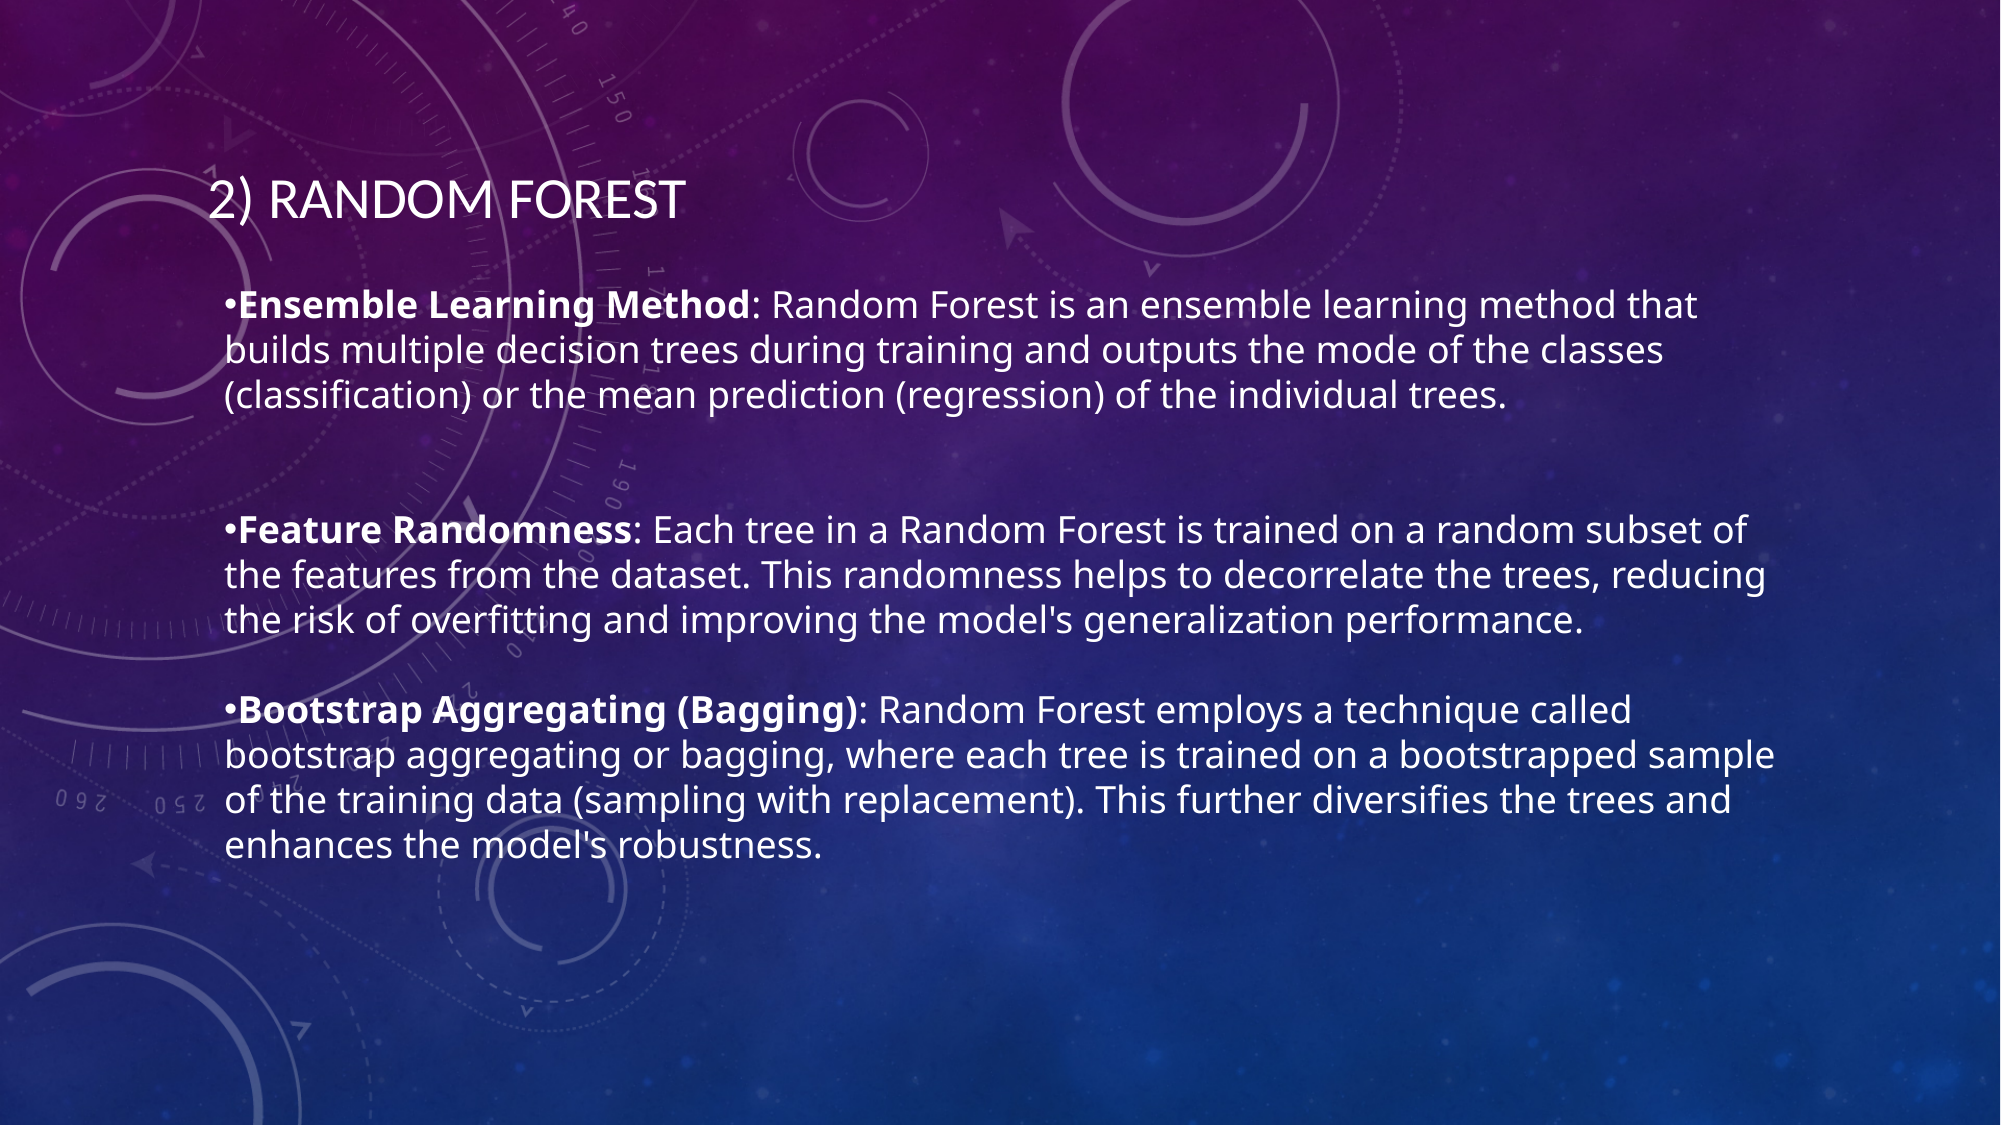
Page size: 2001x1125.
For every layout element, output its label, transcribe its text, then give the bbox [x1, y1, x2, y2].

picture [0, 0, 2001, 1125]
text_box 2) RANDOM FOREST [192, 152, 1803, 238]
text_box Ensemble Learning Method: Random Forest is an ensemble learning method that builds multiple decision trees during training and outputs the mode of the classes (classification) or the mean prediction (regression) of the individual trees. Feature Randomness: Each tree in a Random Forest is trained on a random subset of the features from the dataset. This randomness helps to decorrelate the trees, reducing the risk of overfitting and improving the model's generalization performance. Bootstrap Aggregating (Bagging): Random Forest employs a technique called bootstrap aggregating or bagging, where each tree is trained on a bootstrapped sample of the training data (sampling with replacement). This further diversifies the trees and enhances the model's robustness. [209, 273, 1803, 919]
